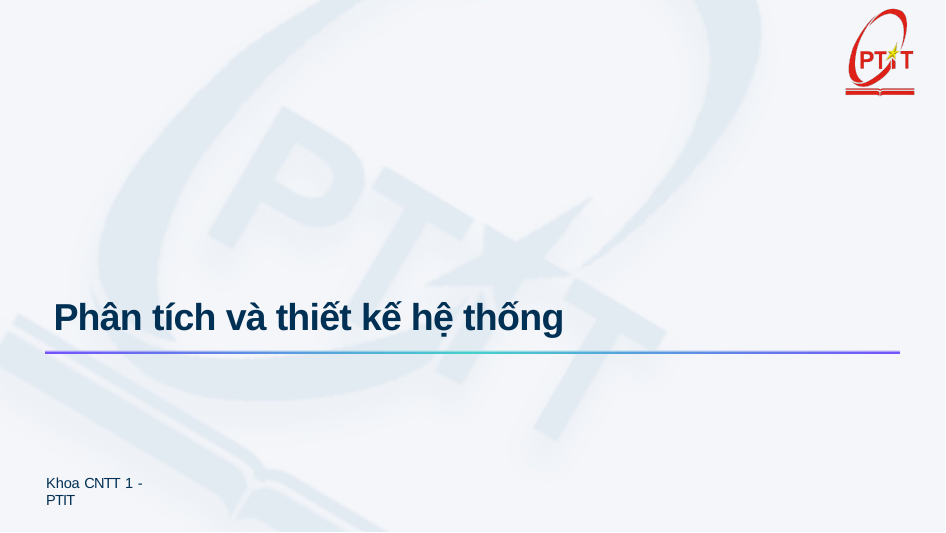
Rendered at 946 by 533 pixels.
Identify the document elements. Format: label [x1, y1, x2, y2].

picture [0, 0, 946, 532]
text_box [45, 0, 927, 355]
